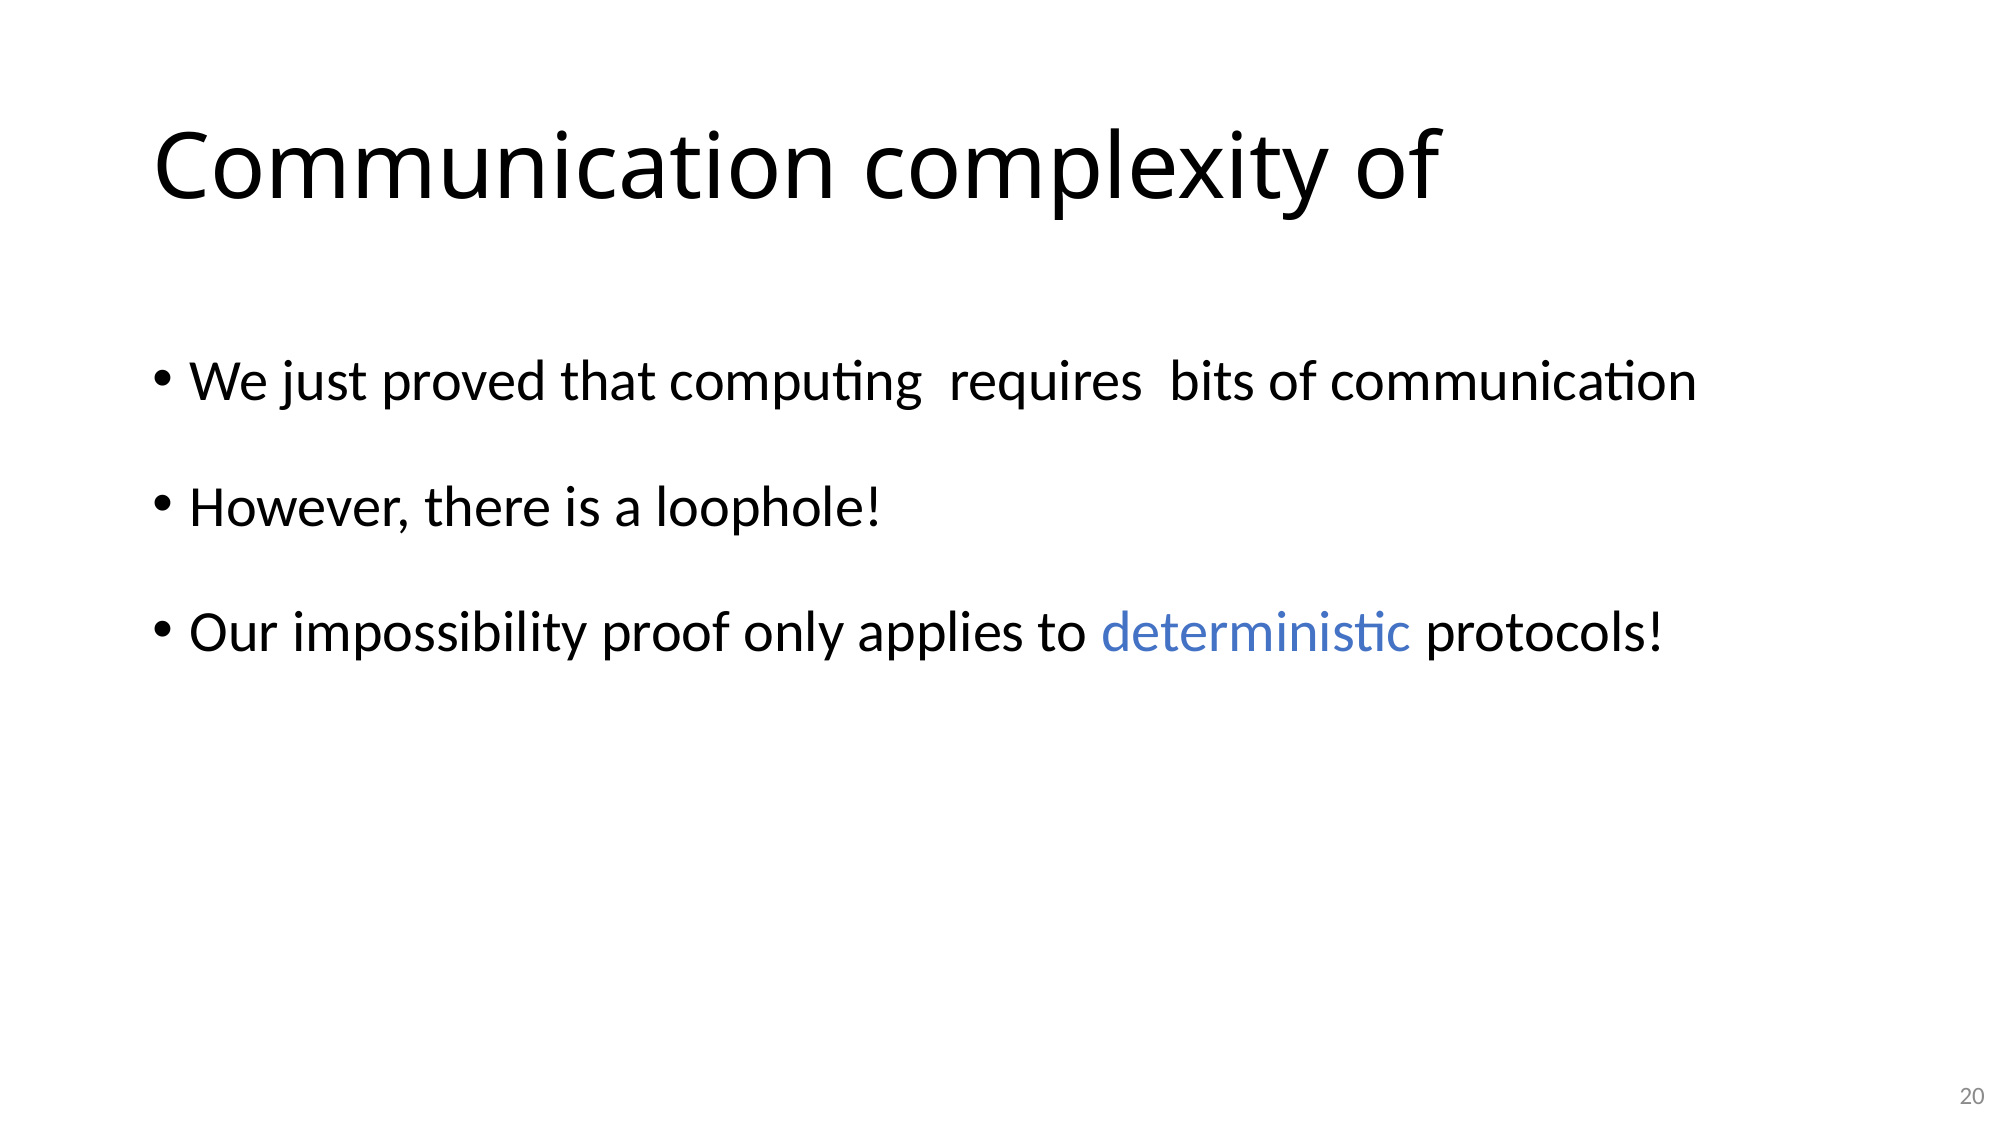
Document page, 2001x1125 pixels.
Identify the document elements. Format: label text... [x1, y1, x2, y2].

slide_number 20 [1550, 1064, 2000, 1125]
